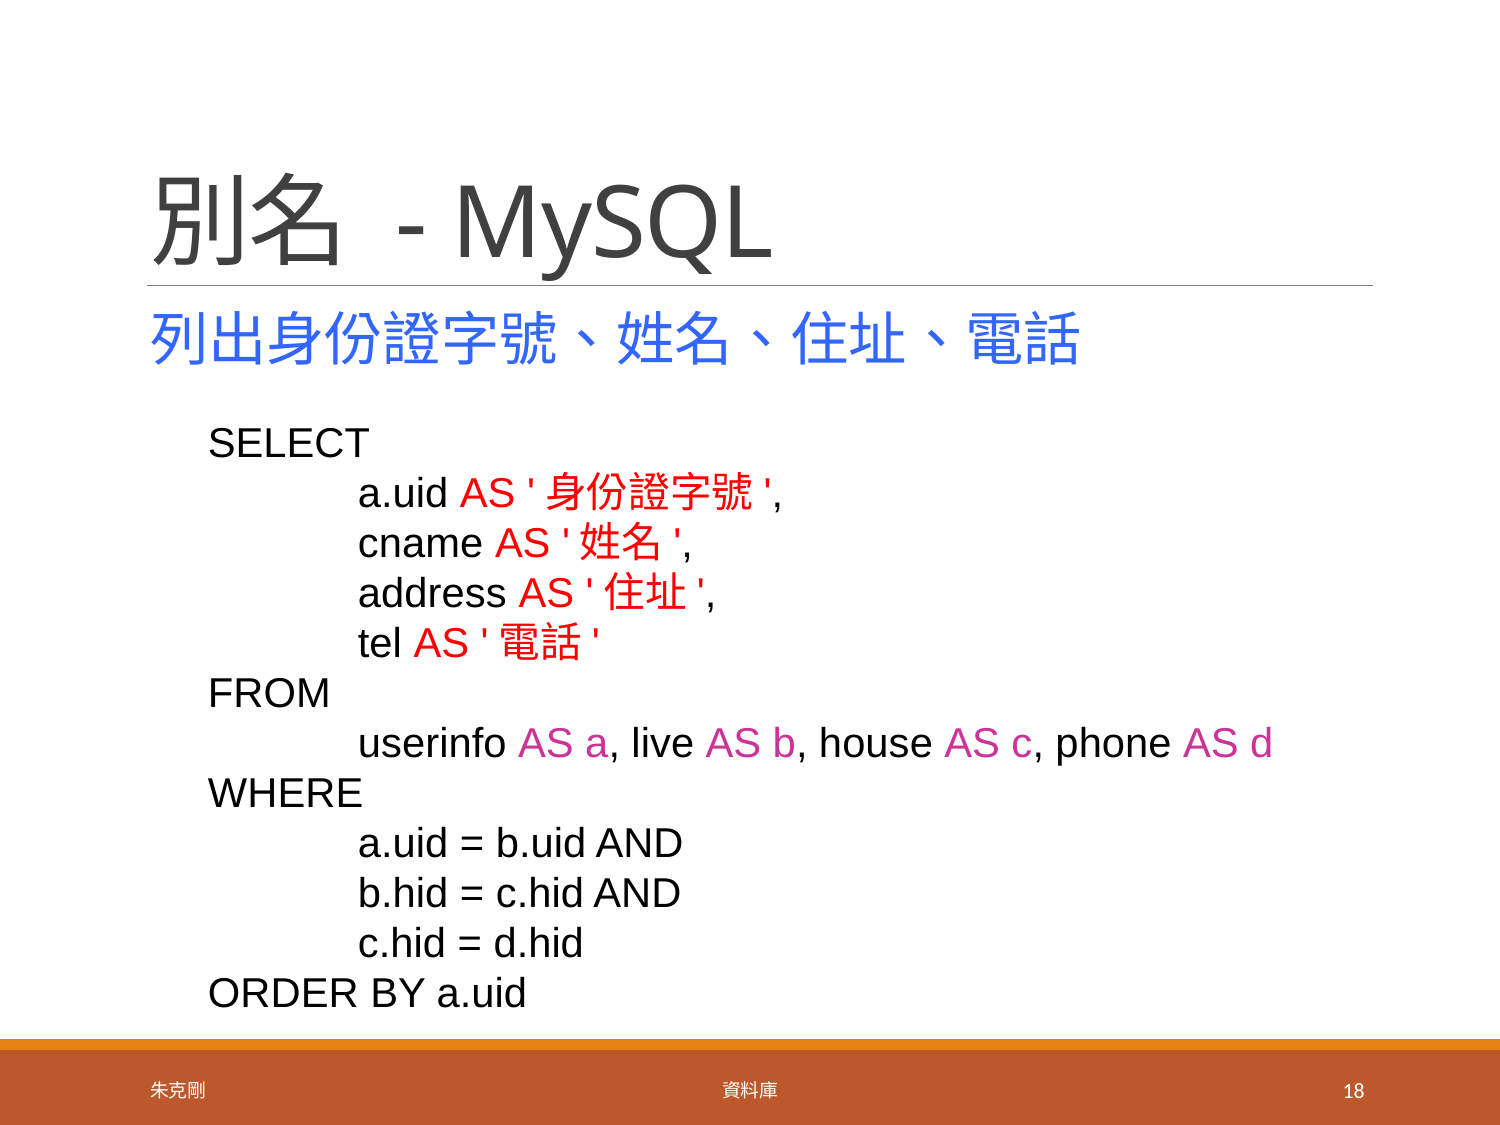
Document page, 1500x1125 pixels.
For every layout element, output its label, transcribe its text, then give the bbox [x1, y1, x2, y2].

slide_number 18 [1218, 1059, 1380, 1120]
footer 資料庫 [453, 1059, 1047, 1120]
title 別名 - MySQL [135, 47, 1373, 285]
slide_number 朱克剛 [135, 1059, 440, 1120]
list 列出身份證字號、姓名、住址、電話 [135, 302, 1373, 963]
text_box SELECT a.uid AS '身份證字號', cname AS '姓名', address AS '住址', tel AS '電話' FROM userinfo AS a, live AS b, house AS c, phone AS d WHERE a.uid = b.uid AND b.hid = c.hid AND c.hid = d.hid ORDER BY a.uid [197, 408, 1284, 1023]
